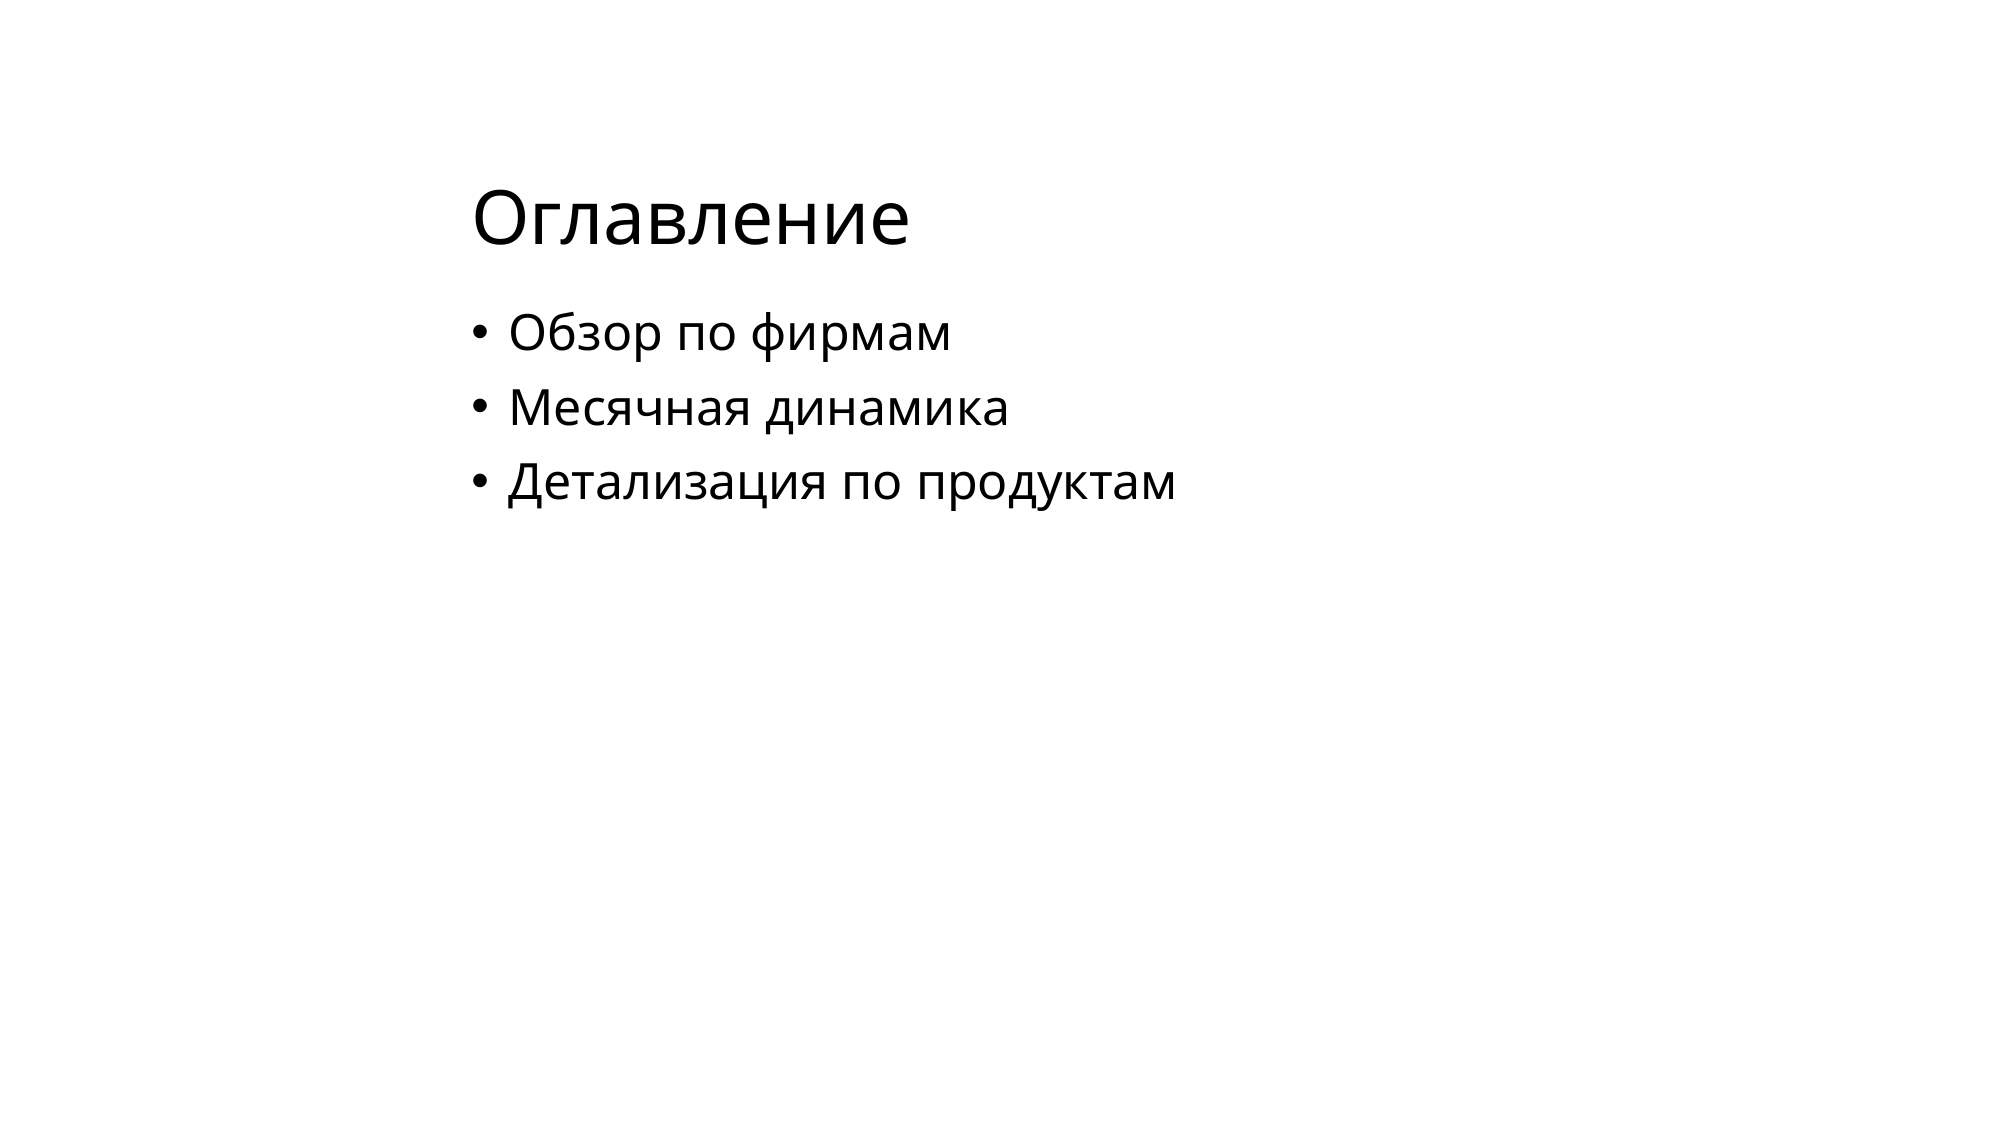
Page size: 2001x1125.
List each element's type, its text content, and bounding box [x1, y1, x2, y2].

title Оглавление [456, 111, 2000, 299]
list Обзор по фирмам Месячная динамика Детализация по продуктам [456, 299, 2000, 1014]
